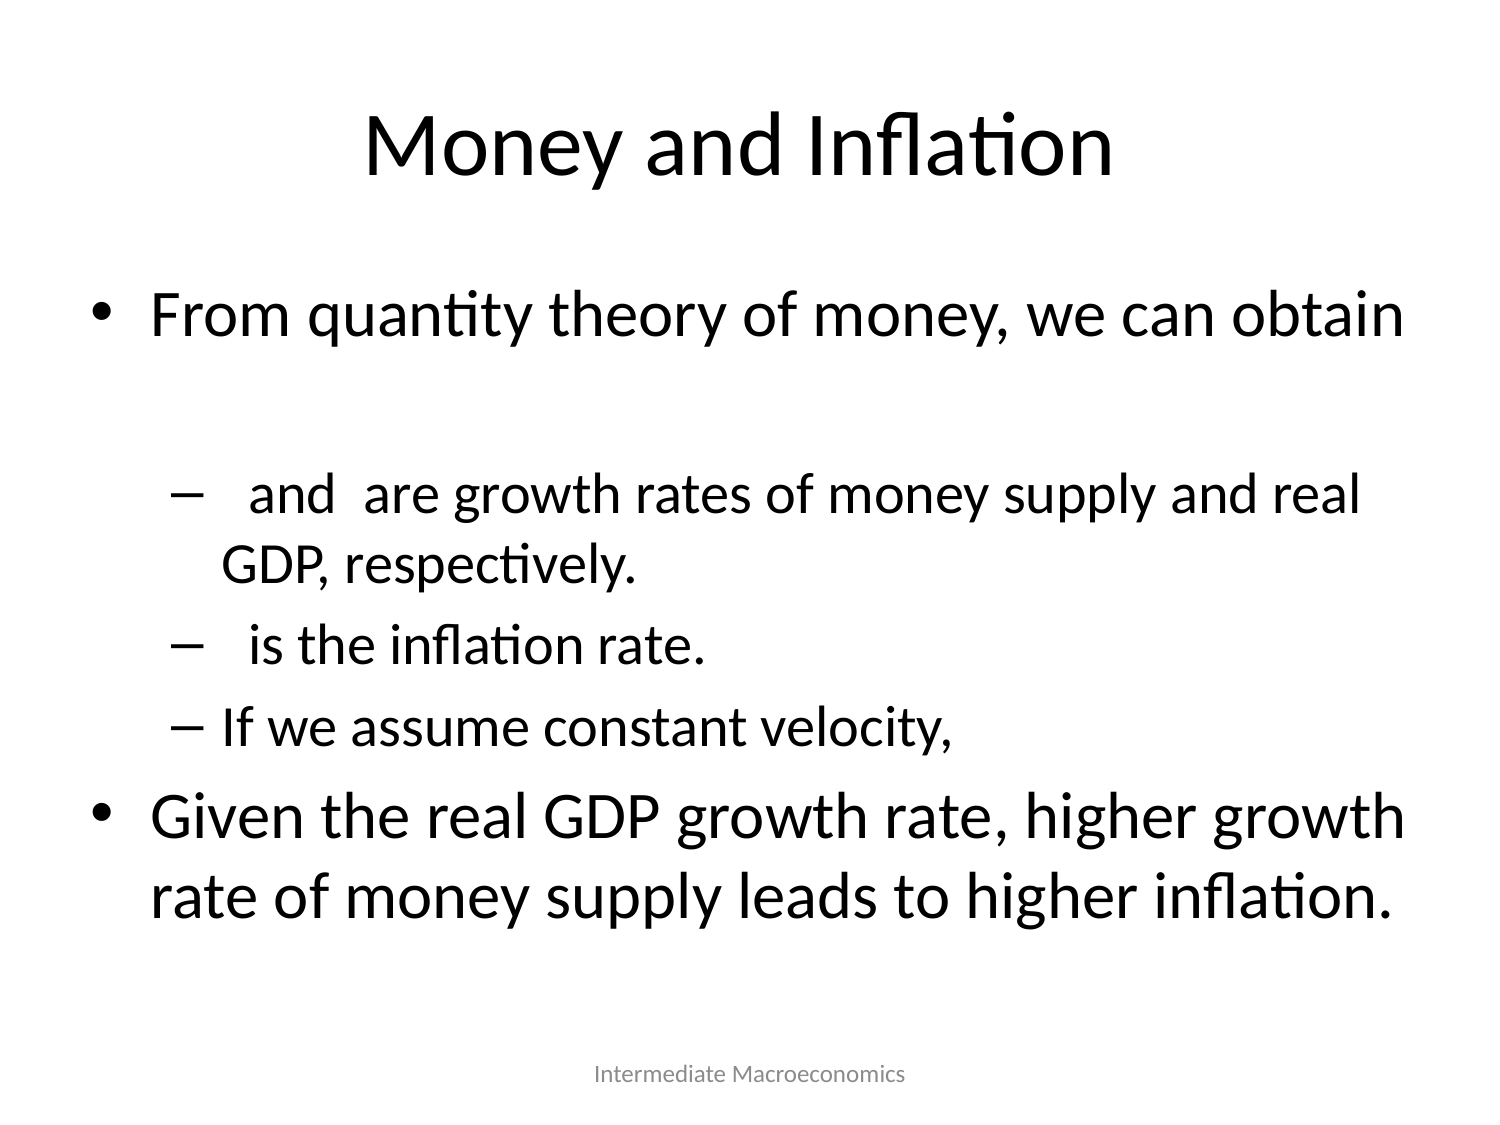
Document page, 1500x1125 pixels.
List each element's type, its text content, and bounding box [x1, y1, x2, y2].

footer Intermediate Macroeconomics [512, 1042, 988, 1103]
title Money and Inflation [75, 45, 1425, 233]
